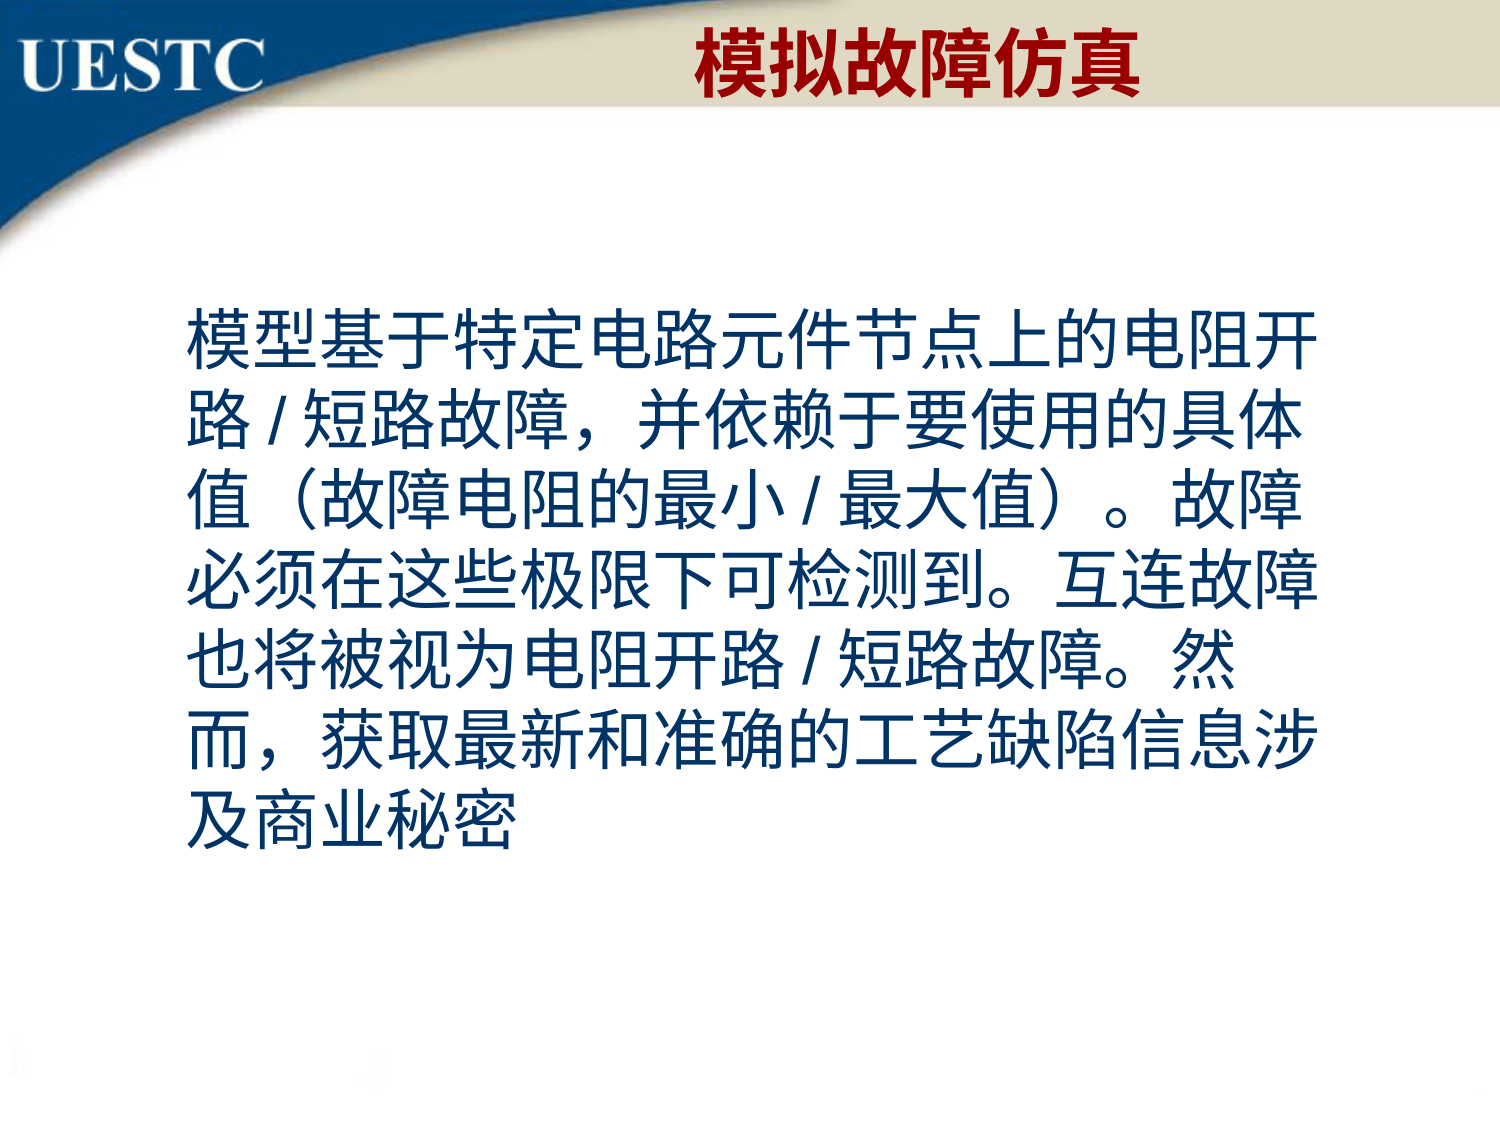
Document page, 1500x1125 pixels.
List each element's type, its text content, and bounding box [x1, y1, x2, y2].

text_box 模型基于特定电路元件节点上的电阻开路/短路故障，并依赖于要使用的具体值（故障电阻的最小/最大值）。故障必须在这些极限下可检测到。互连故障也将被视为电阻开路/短路故障。然而，获取最新和准确的工艺缺陷信息涉及商业秘密 [171, 290, 1341, 866]
picture [0, 0, 1500, 1125]
text_box 模拟故障仿真 [383, 0, 1471, 138]
